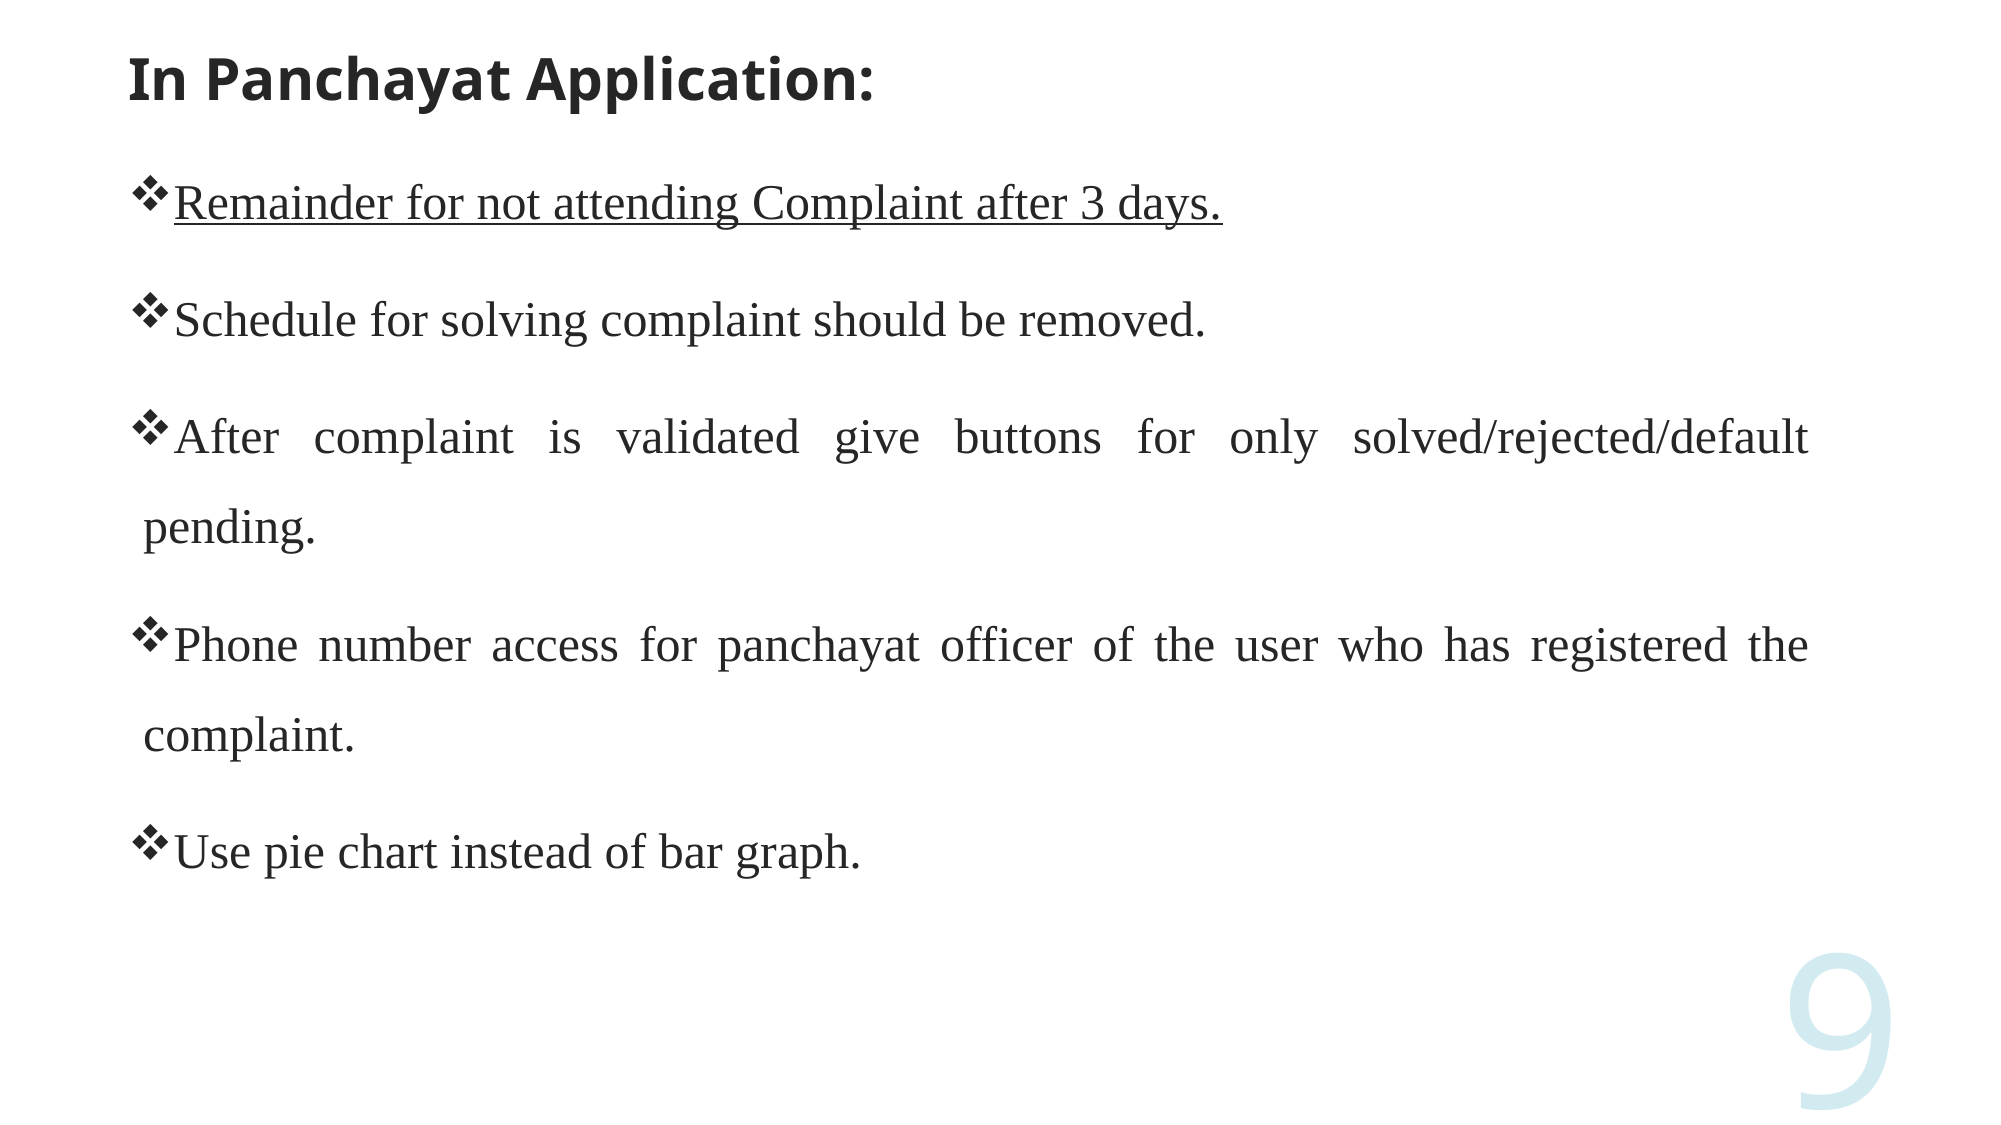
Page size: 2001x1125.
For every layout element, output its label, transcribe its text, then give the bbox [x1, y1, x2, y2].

slide_number 9 [1437, 963, 1918, 1125]
list In Panchayat Application: Remainder for not attending Complaint after 3 days. Schedule for solving complaint should be removed. After complaint is validated give buttons for only solved/rejected/default pending. Phone number access for panchayat officer of the user who has registered the complaint. Use pie chart instead of bar graph. [113, 45, 1826, 1057]
